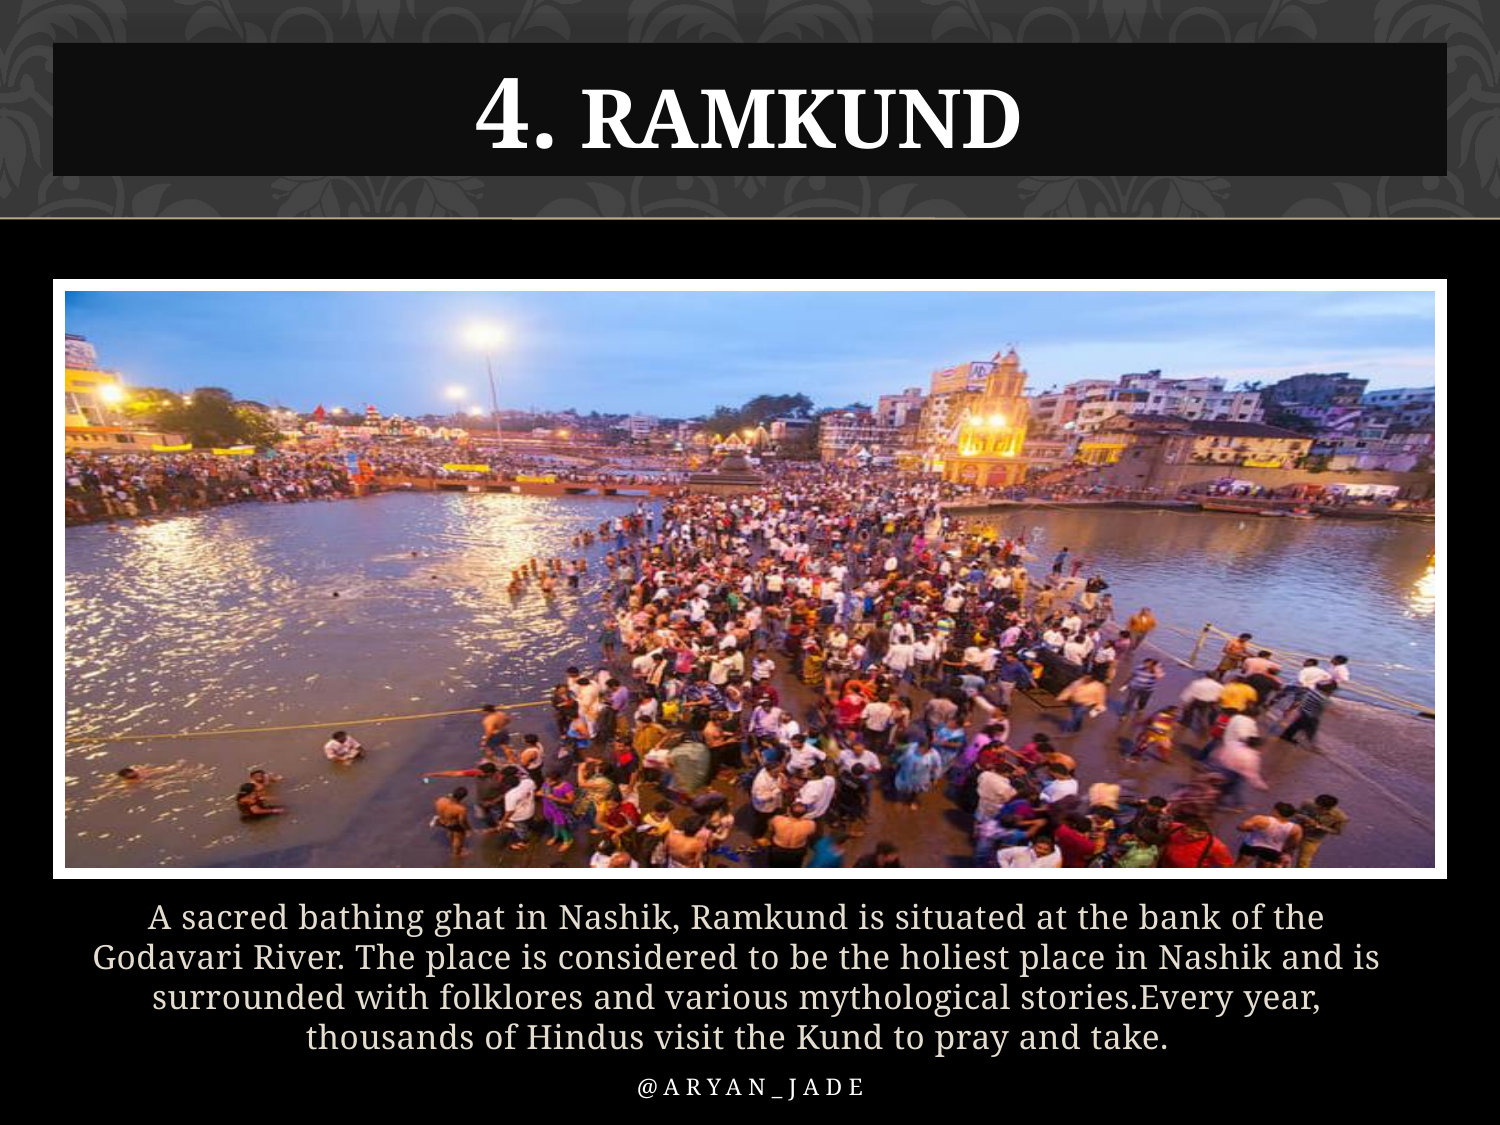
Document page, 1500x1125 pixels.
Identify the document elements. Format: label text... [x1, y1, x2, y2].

list A sacred bathing ghat in Nashik, Ramkund is situated at the bank of the Godavari River. The place is considered to be the holiest place in Nashik and is surrounded with folklores and various mythological stories.Every year, thousands of Hindus visit the Kund to pray and take. [53, 881, 1424, 1071]
picture [64, 290, 1436, 869]
title 4. Ramkund [47, 36, 1453, 182]
footer @Aryan_Jade [237, 1064, 1263, 1112]
